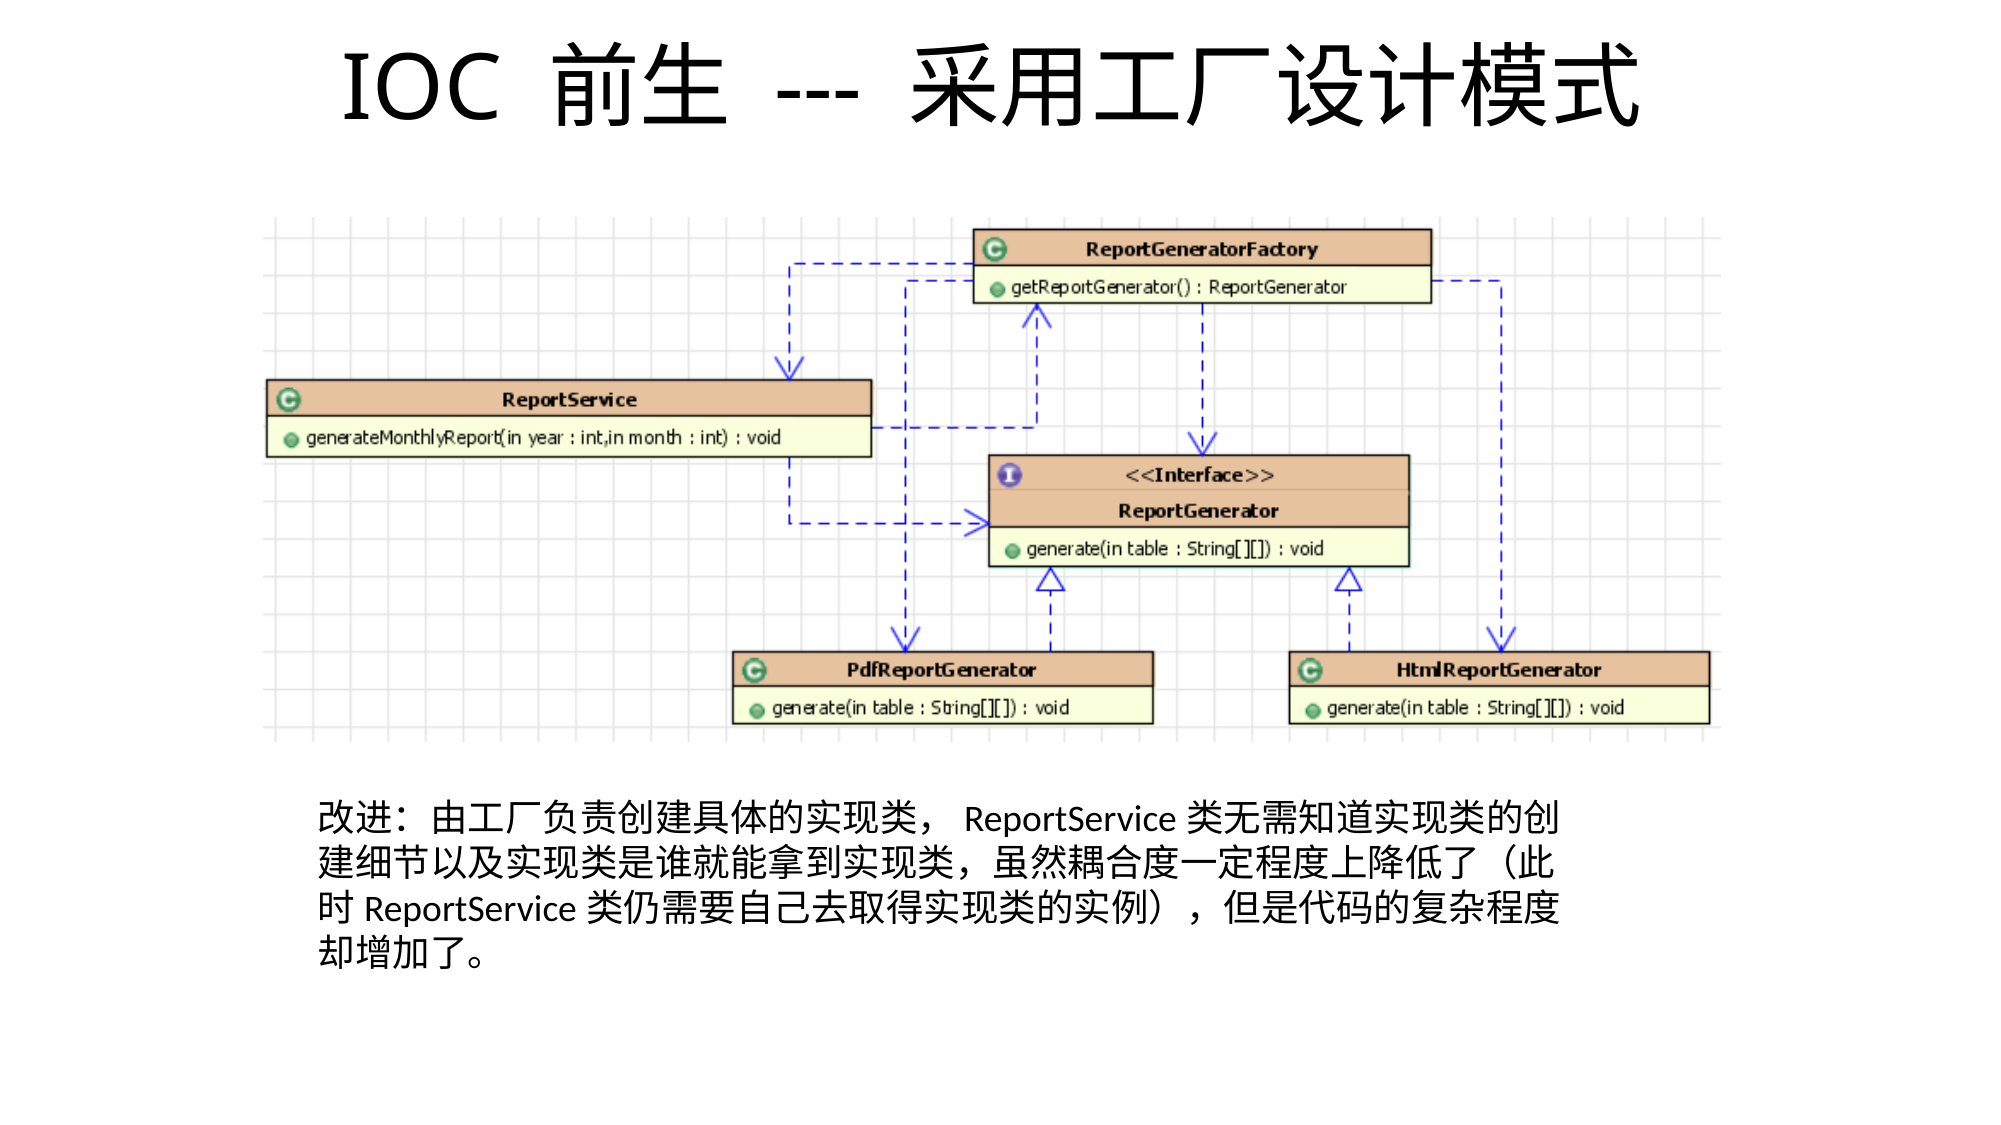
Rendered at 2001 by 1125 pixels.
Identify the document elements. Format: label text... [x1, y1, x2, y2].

picture [263, 217, 1721, 742]
text_box 改进：由工厂负责创建具体的实现类，ReportService类无需知道实现类的创建细节以及实现类是谁就能拿到实现类，虽然耦合度一定程度上降低了（此时ReportService类仍需要自己去取得实现类的实例），但是代码的复杂程度却增加了。 [303, 786, 1579, 982]
title IOC 前生 --- 采用工厂设计模式 [326, 19, 1709, 160]
